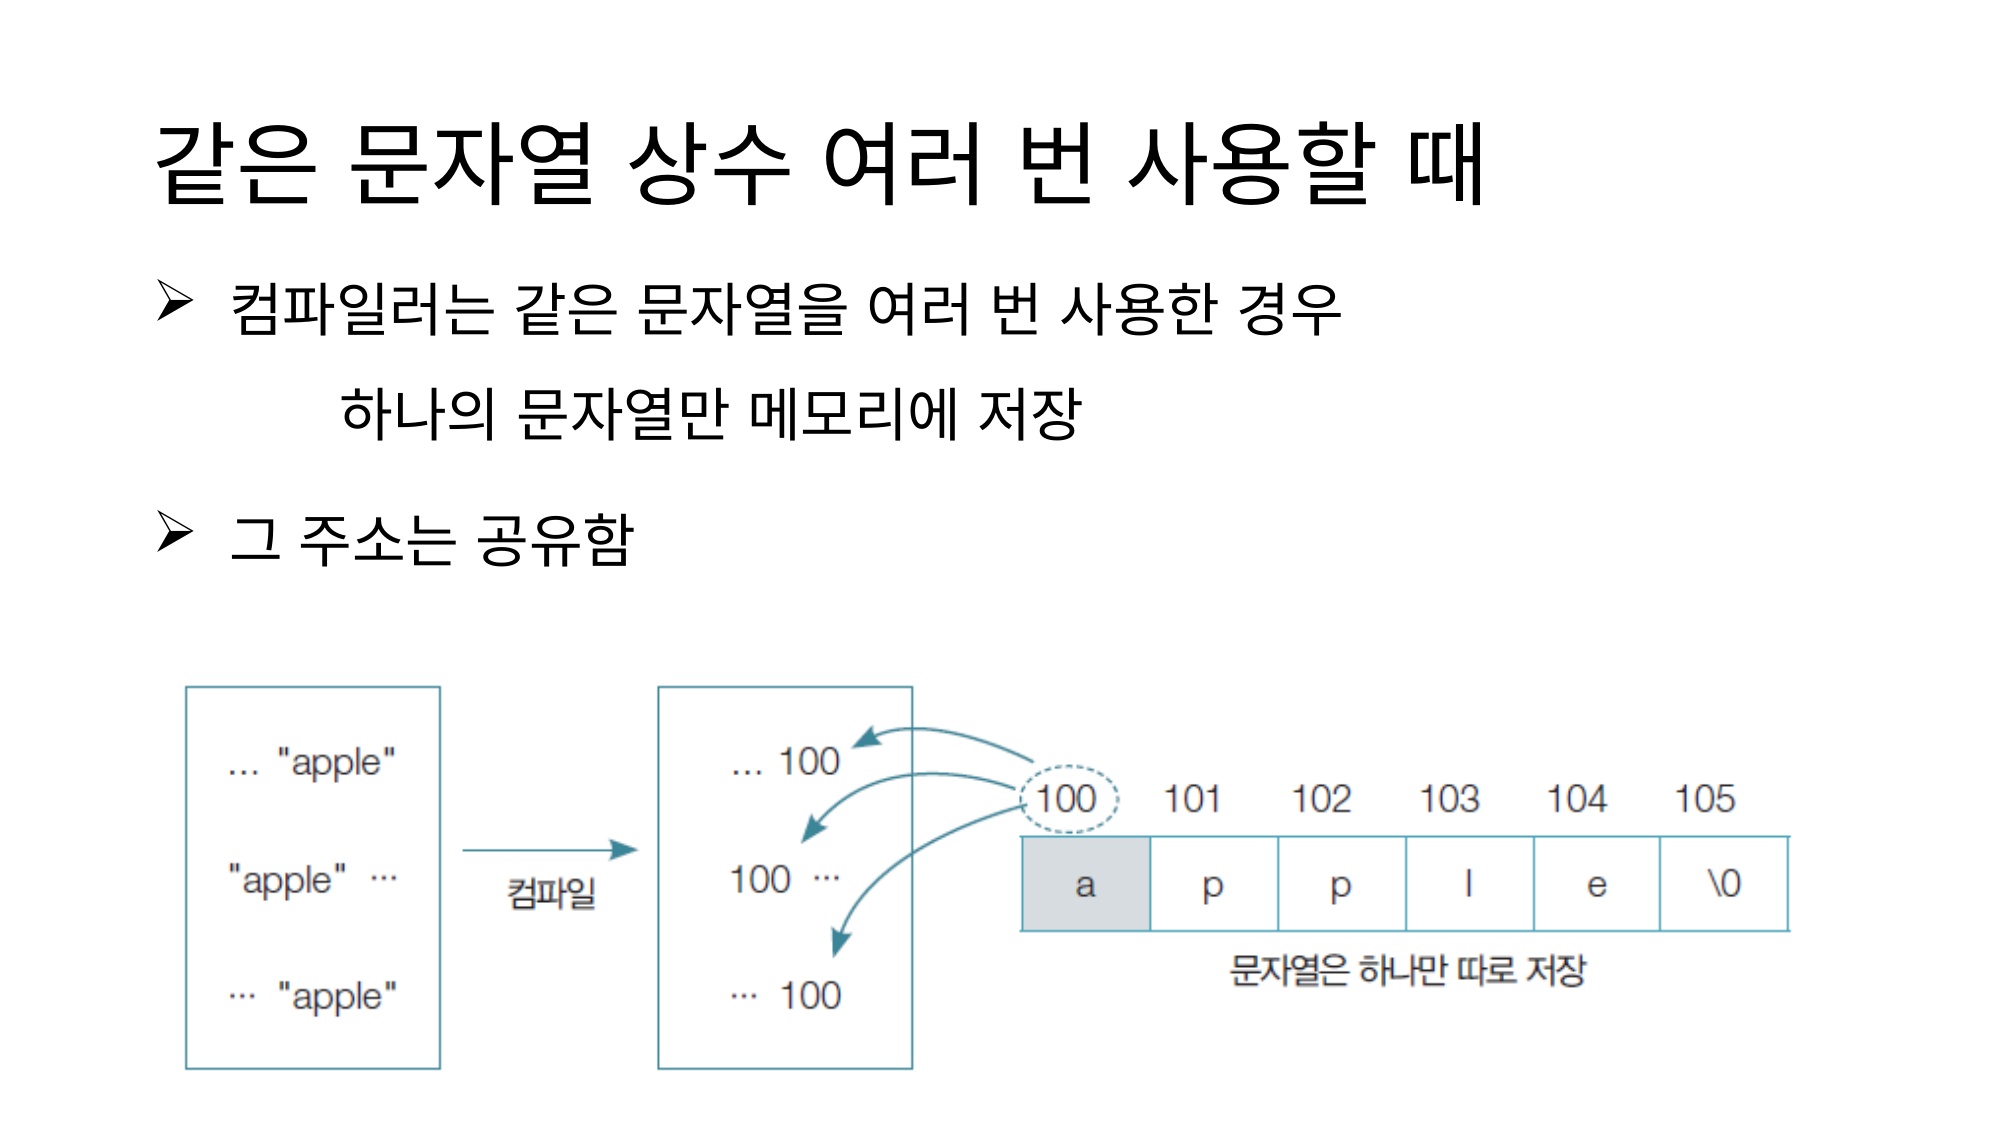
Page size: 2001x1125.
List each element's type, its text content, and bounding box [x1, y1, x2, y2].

title 같은 문자열 상수 여러 번 사용할 때 [137, 59, 1863, 230]
picture [164, 655, 1809, 1088]
list 컴파일러는 같은 문자열을 여러 번 사용한 경우 하나의 문자열만 메모리에 저장 그 주소는 공유함 [137, 230, 1863, 1014]
